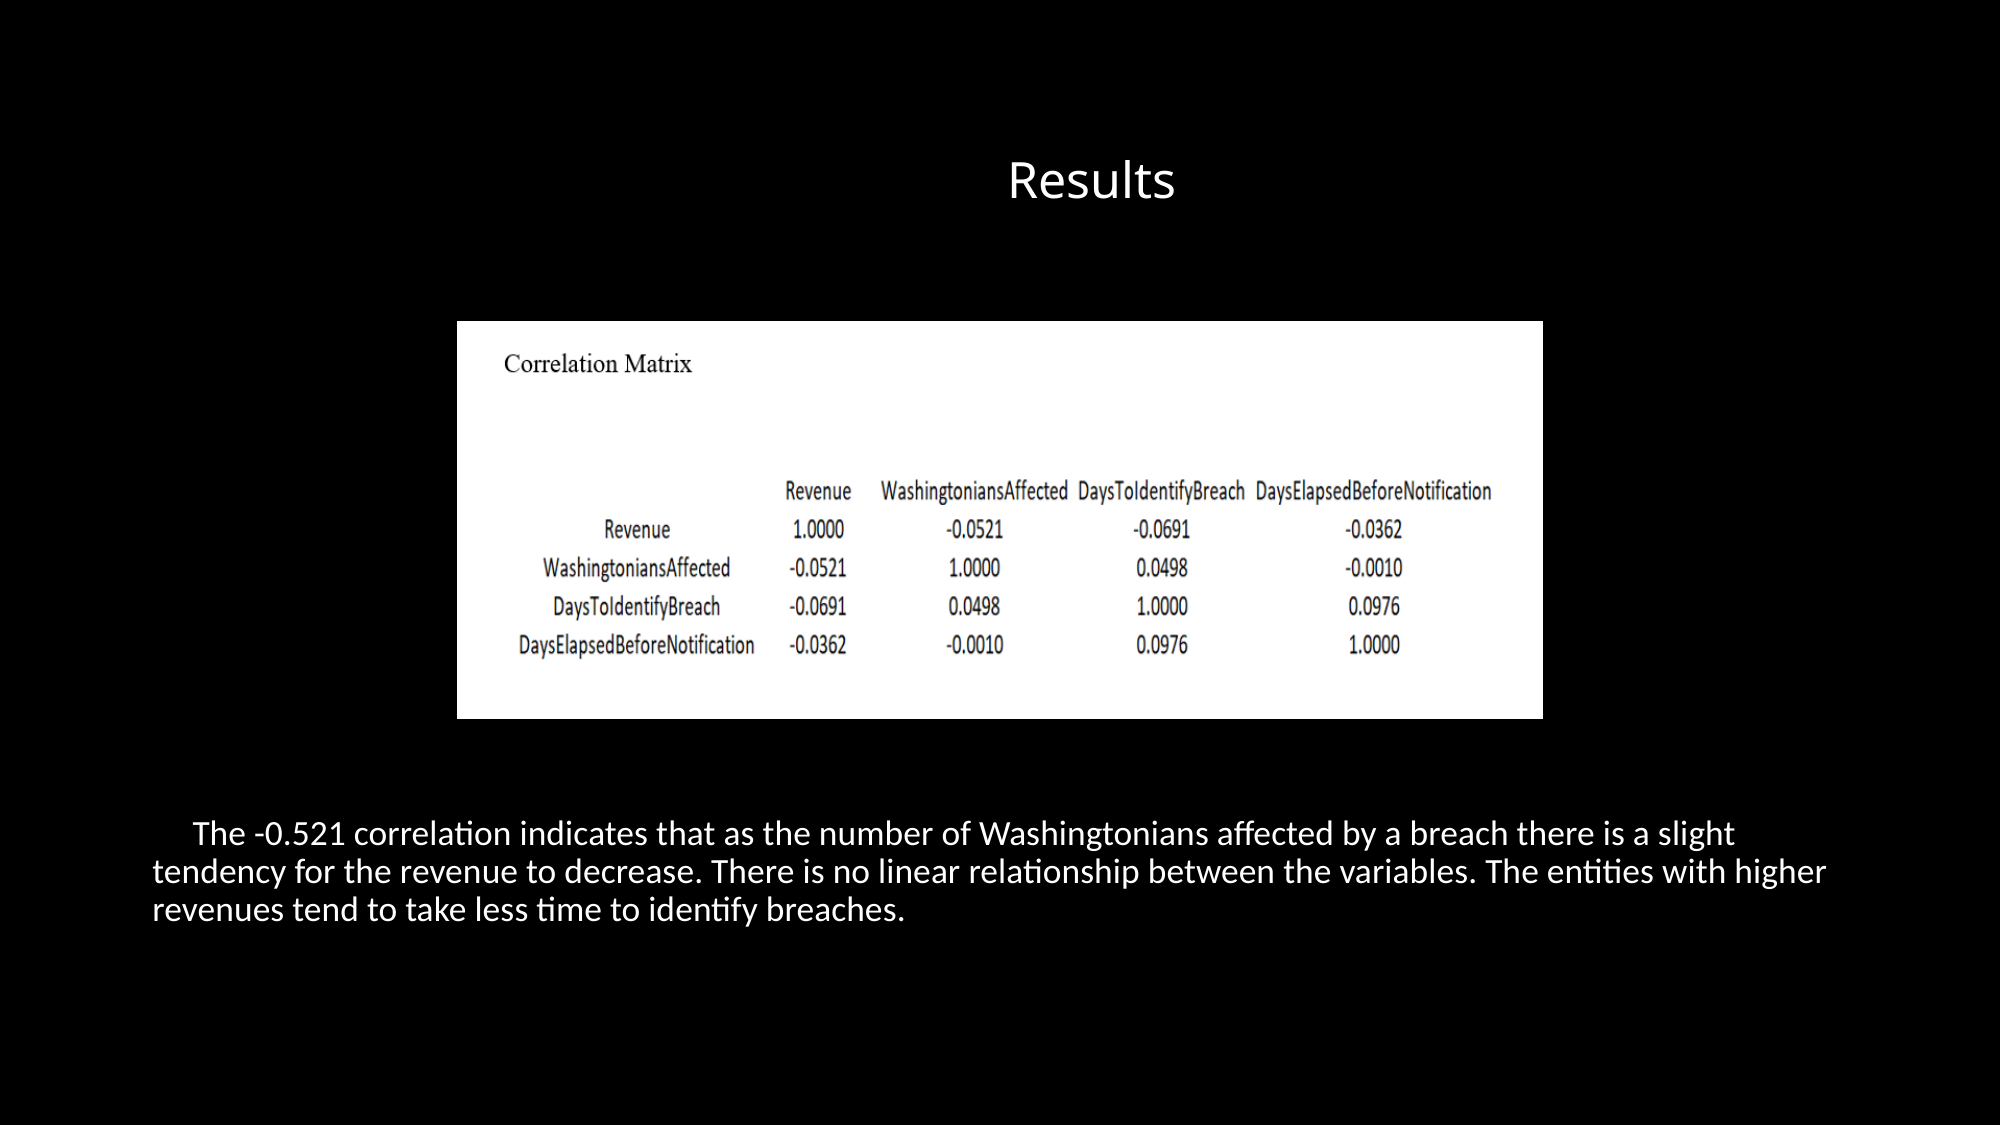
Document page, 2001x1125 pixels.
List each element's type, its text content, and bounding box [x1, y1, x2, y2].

title Results [137, 59, 1863, 239]
picture [457, 321, 1543, 719]
list The -0.521 correlation indicates that as the number of Washingtonians affected by a breach there is a slight tendency for the revenue to decrease. There is no linear relationship between the variables. The entities with higher revenues tend to take less time to identify breaches. [137, 239, 1863, 992]
